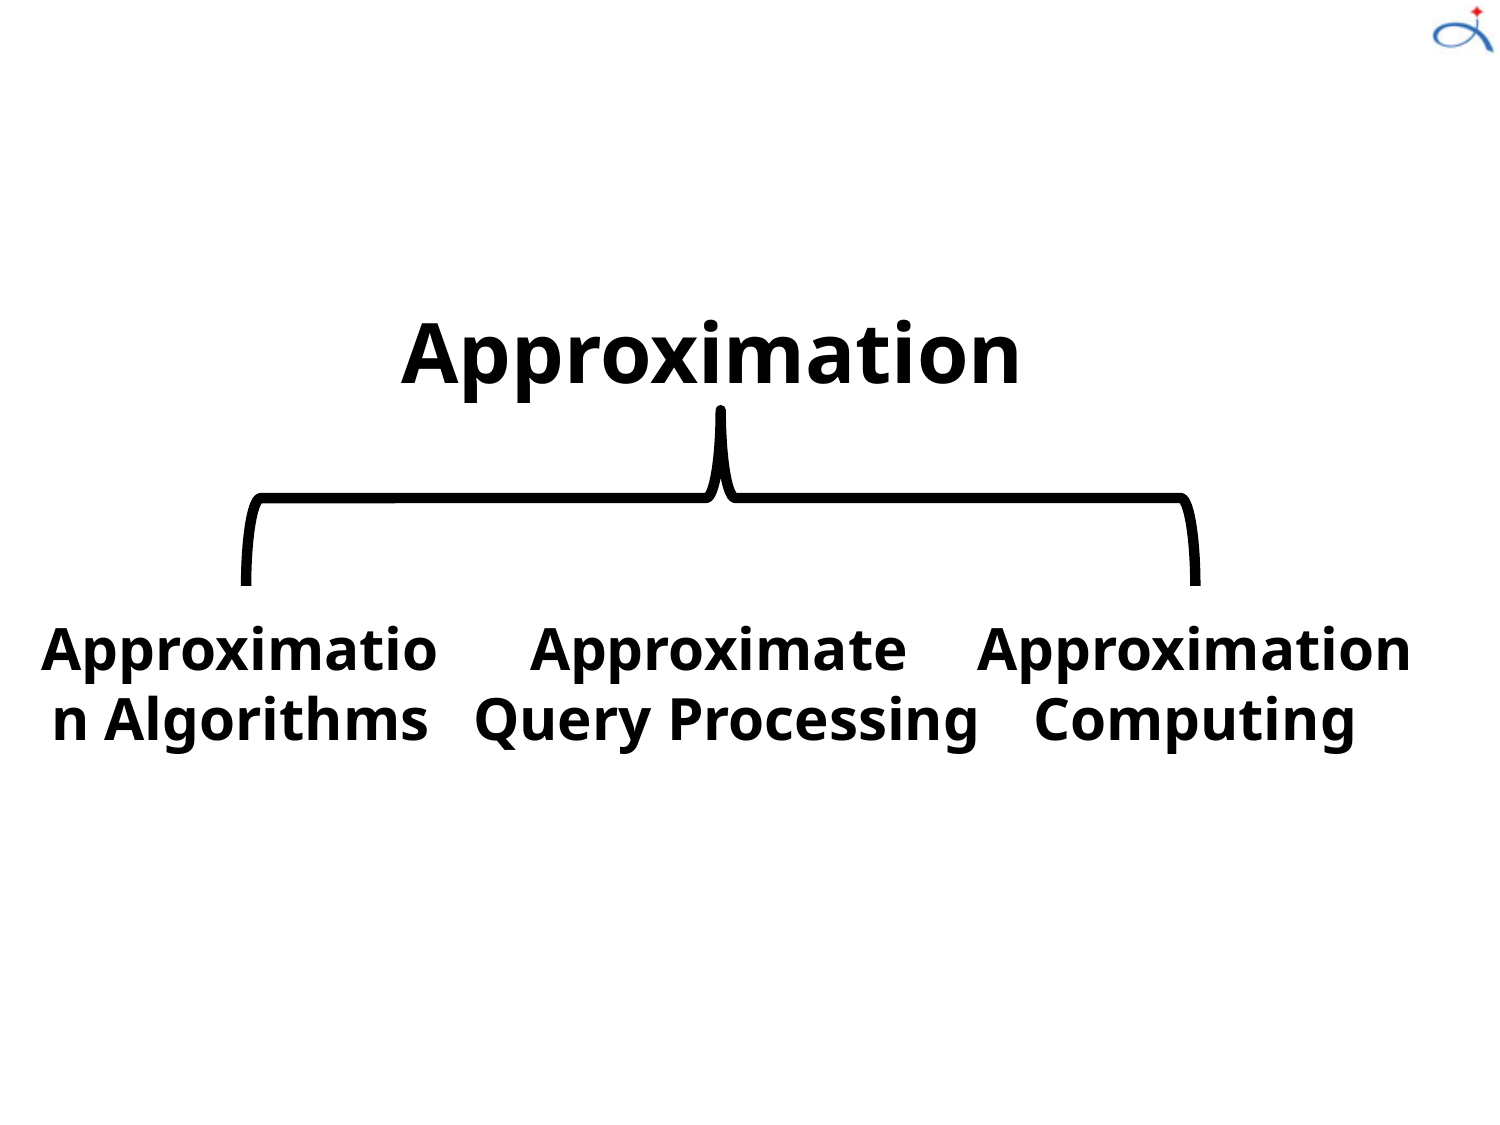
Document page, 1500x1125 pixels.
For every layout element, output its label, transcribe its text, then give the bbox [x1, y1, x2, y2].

text_box Approximation Computing [1008, 605, 1442, 760]
text_box Approximation [386, 292, 1061, 408]
text_box Approximate Query Processing [445, 605, 1008, 760]
picture [1432, 5, 1495, 55]
text_box [245, 409, 1197, 586]
text_box Approximation Algorithms [11, 605, 445, 760]
